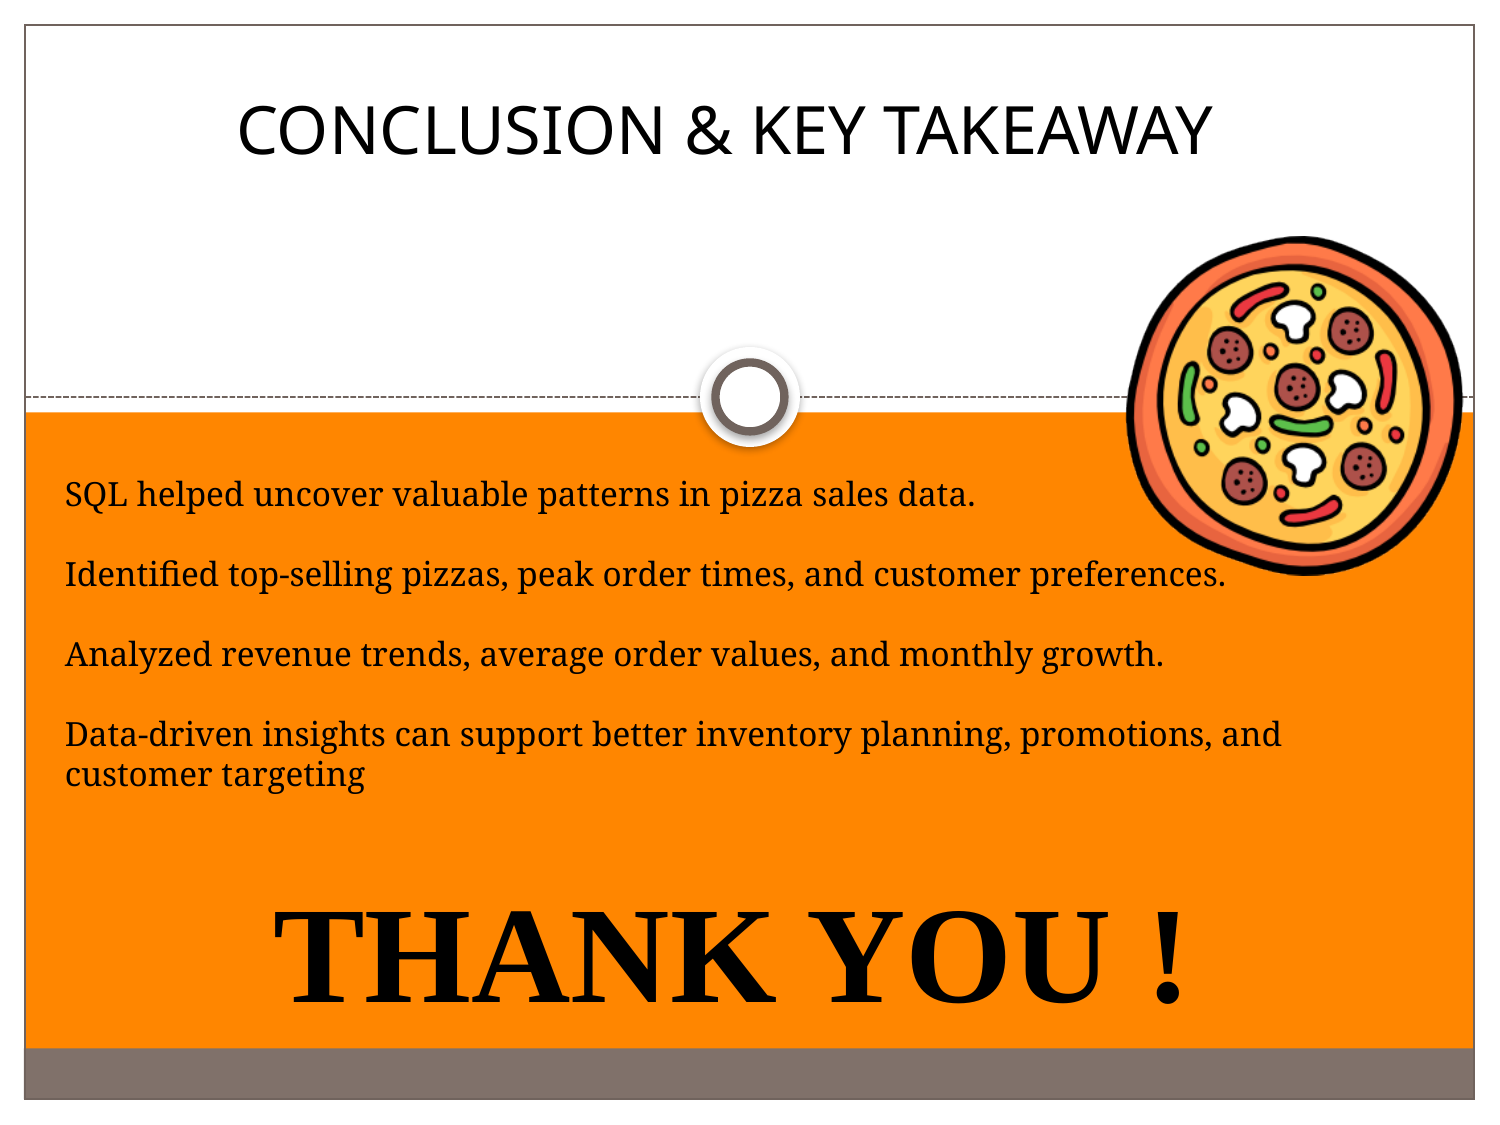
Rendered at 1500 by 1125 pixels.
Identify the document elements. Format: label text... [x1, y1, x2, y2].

text_box THANK YOU ! [112, 824, 1388, 1038]
text_box CONCLUSION & KEY TAKEAWAY [37, 50, 1413, 175]
title SQL helped uncover valuable patterns in pizza sales data. Identified top-selling pizzas, peak order times, and customer preferences. Analyzed revenue trends, average order values, and monthly growth. Data-driven insights can support better inventory planning, promotions, and customer targeting [50, 425, 1419, 800]
picture [1124, 236, 1465, 577]
